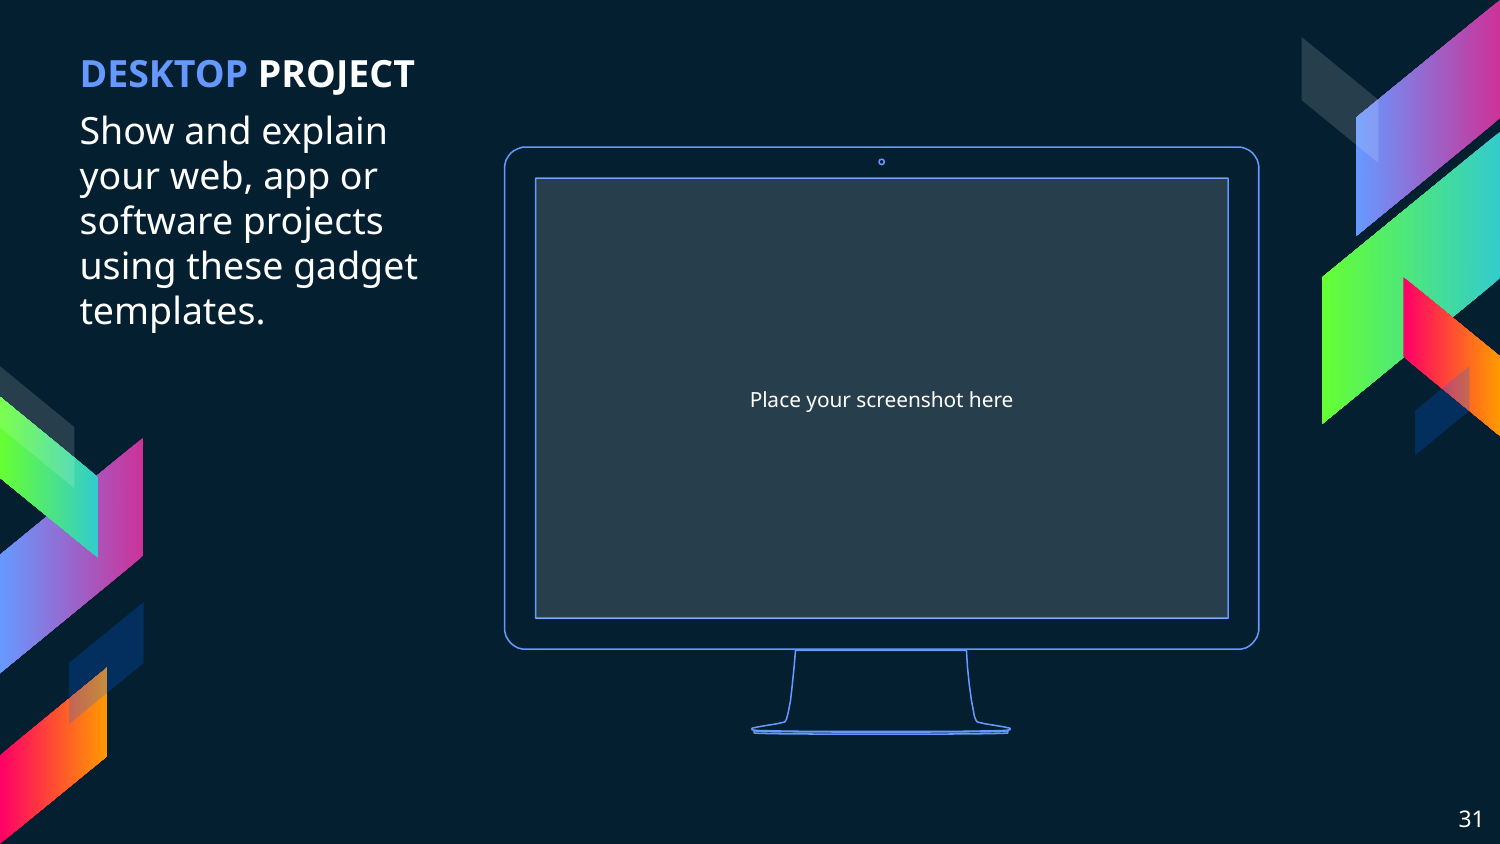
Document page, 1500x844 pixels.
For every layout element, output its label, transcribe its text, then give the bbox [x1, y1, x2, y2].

text_box Place your screenshot here [536, 178, 1228, 620]
slide_number 31 [1403, 789, 1500, 844]
list DESKTOP PROJECT Show and explain your web, app or software projects using these gadget templates. [64, 94, 466, 348]
text_box [504, 147, 1259, 735]
